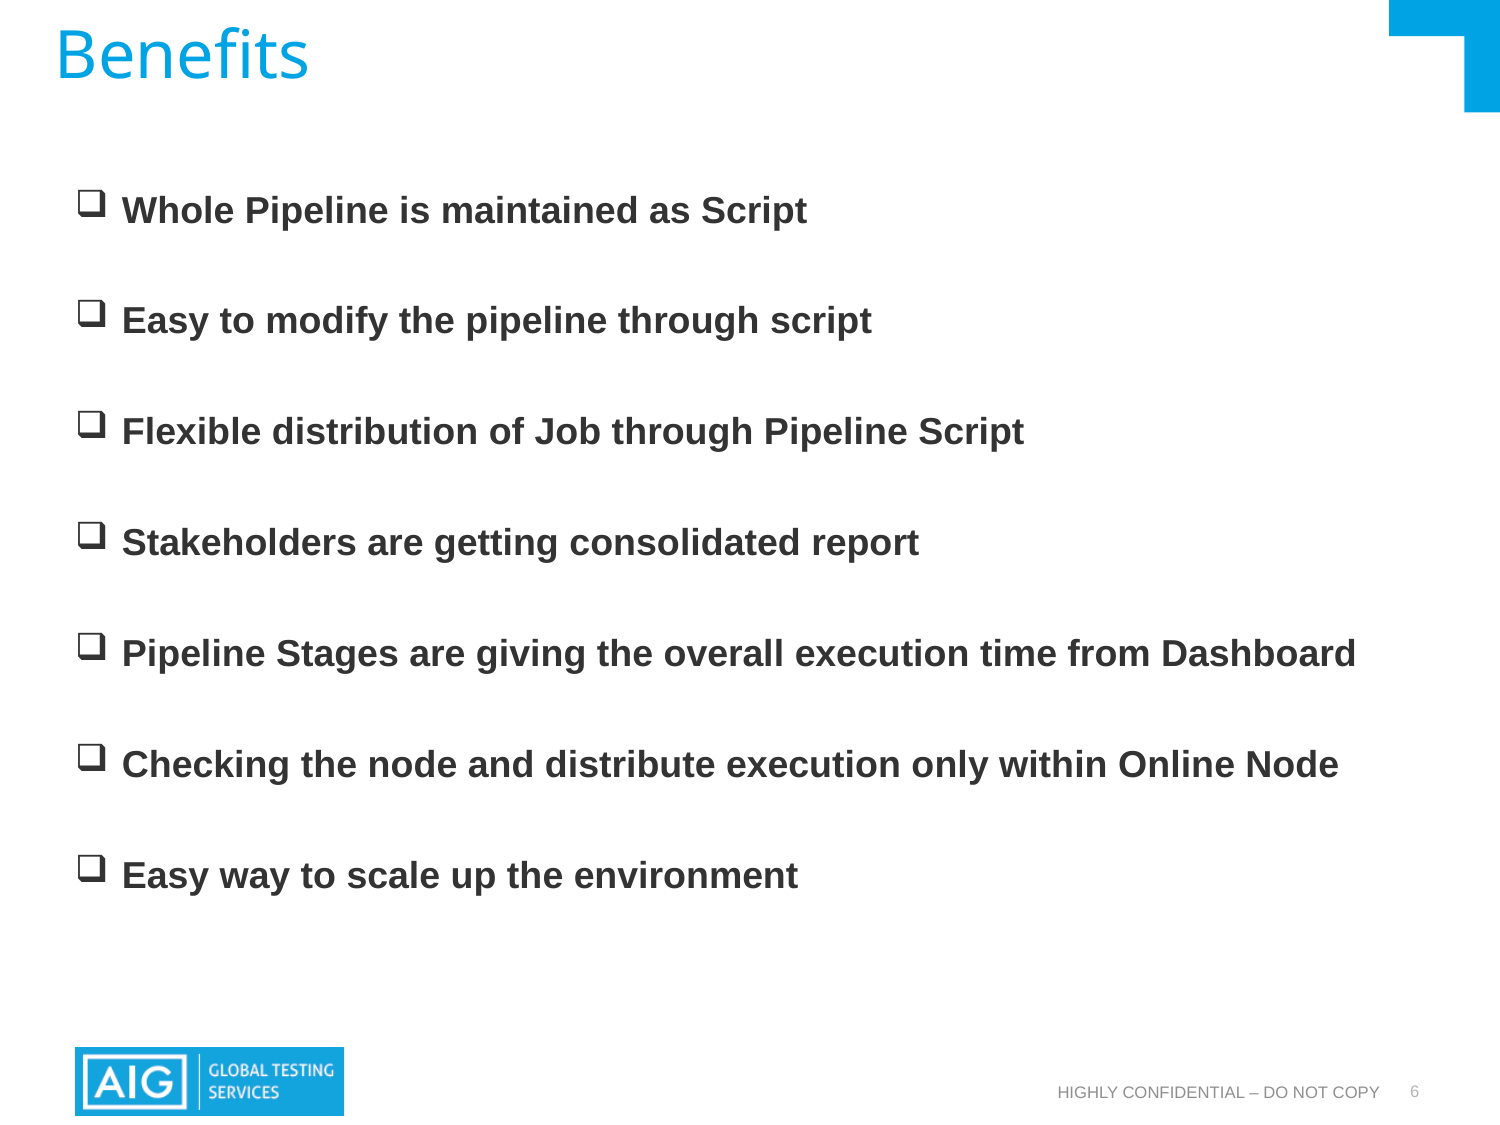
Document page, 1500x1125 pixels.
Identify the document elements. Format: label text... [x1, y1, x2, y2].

title Benefits [54, 33, 1405, 94]
list Whole Pipeline is maintained as Script Easy to modify the pipeline through script Flexible distribution of Job through Pipeline Script Stakeholders are getting consolidated report Pipeline Stages are giving the overall execution time from Dashboard Checking the node and distribute execution only within Online Node Easy way to scale up the environment [75, 140, 1425, 1007]
slide_number 6 [1404, 1080, 1425, 1102]
